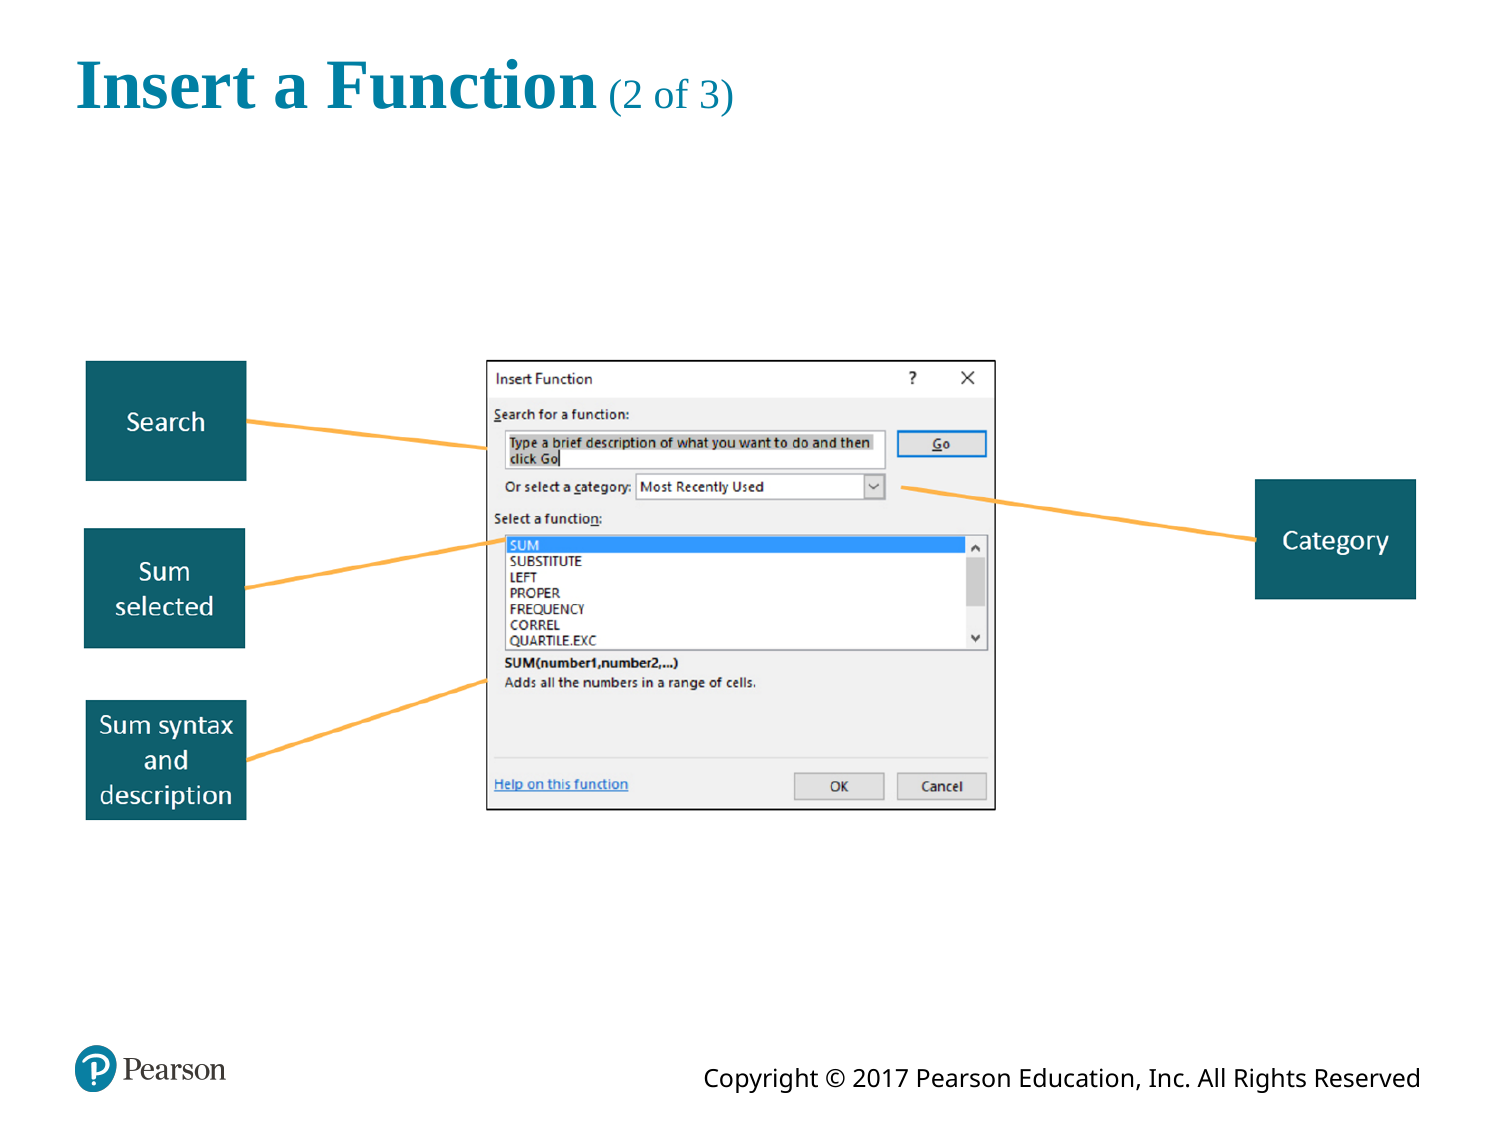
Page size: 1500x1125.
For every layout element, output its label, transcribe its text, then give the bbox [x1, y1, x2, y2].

picture [101, 1045, 226, 1092]
picture [83, 359, 1417, 821]
picture [83, 1054, 109, 1079]
picture [75, 1045, 90, 1061]
title Insert a Function (2 of 3) [75, 37, 1425, 125]
picture [75, 1078, 86, 1092]
